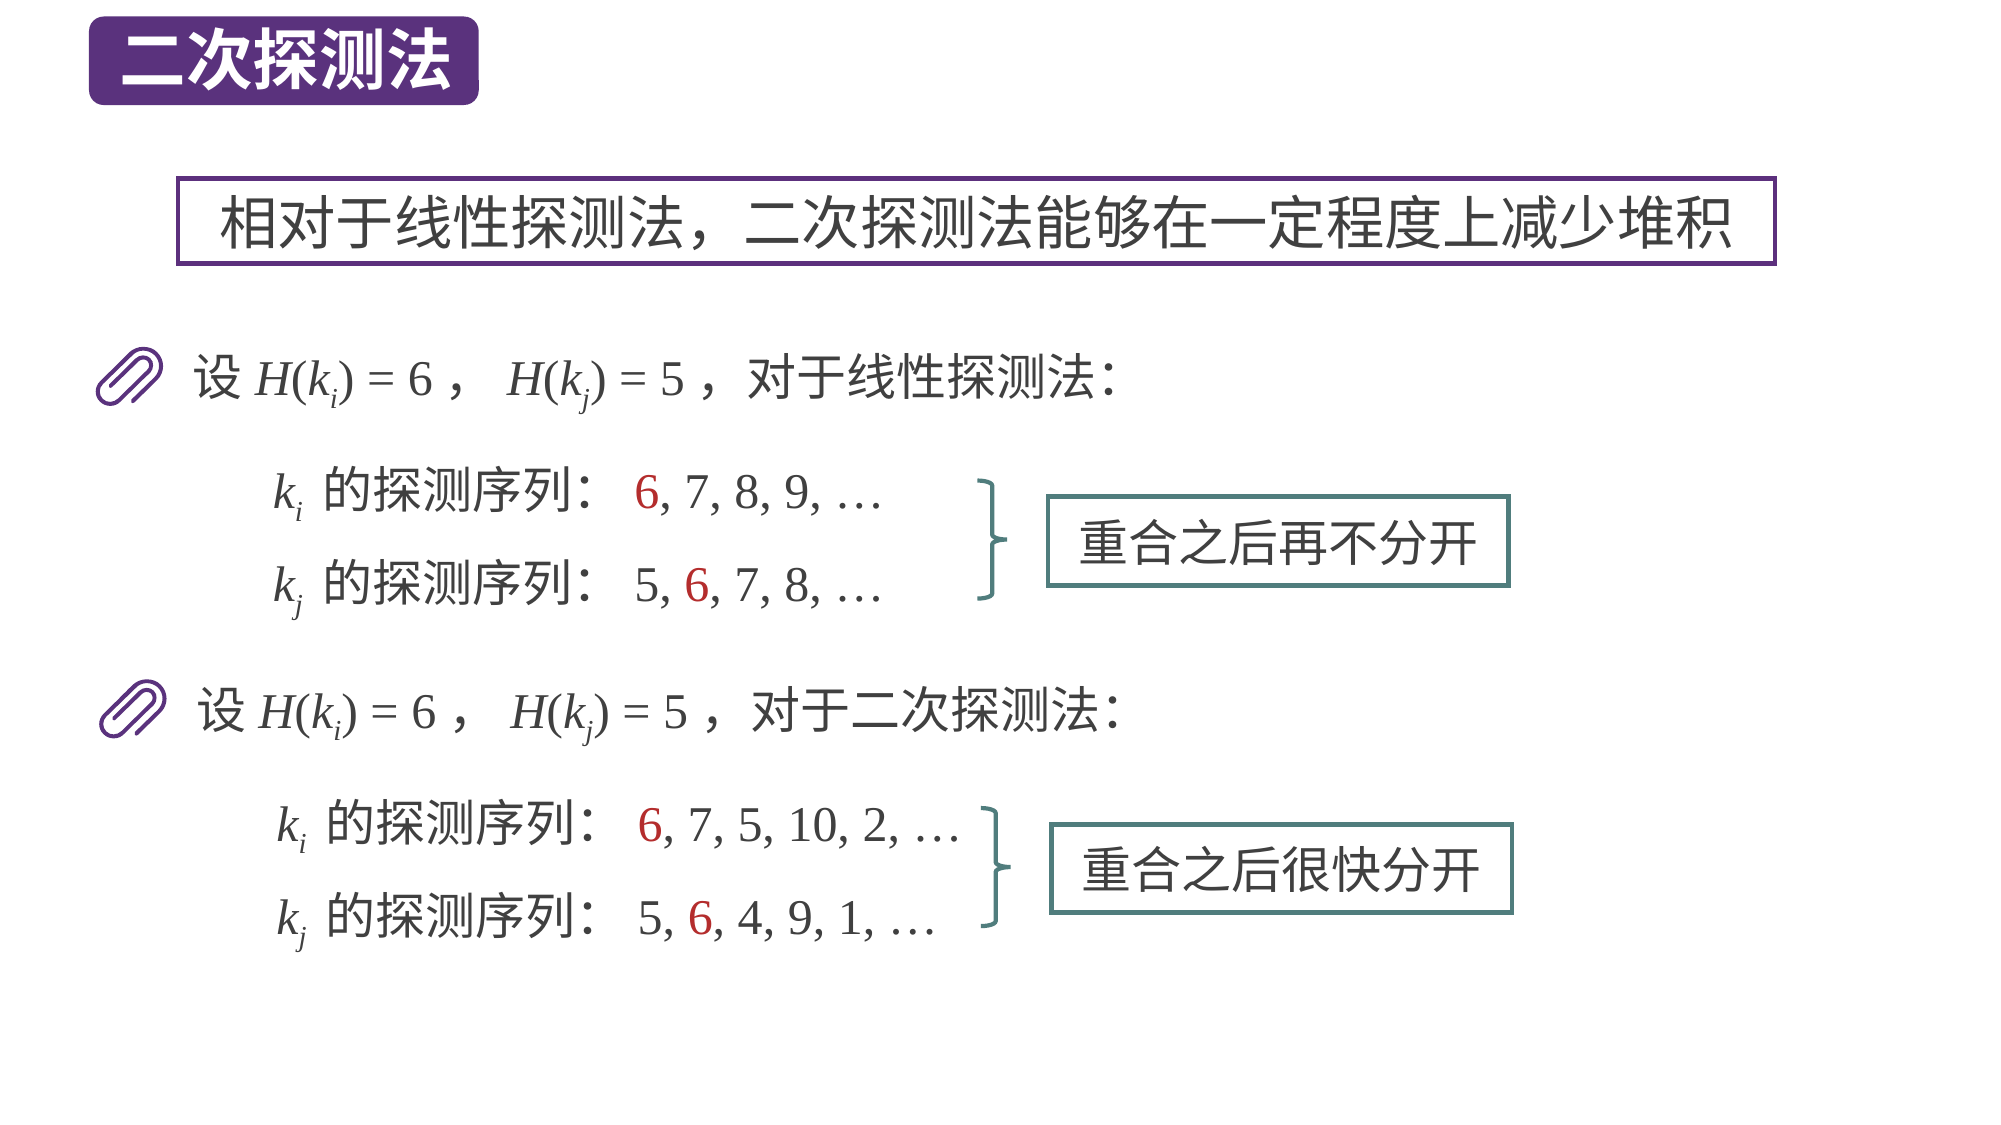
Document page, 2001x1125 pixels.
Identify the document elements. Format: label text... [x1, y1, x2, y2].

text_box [977, 480, 1509, 599]
text_box ki 的探测序列：6, 7, 5, 10, 2, … kj 的探测序列：5, 6, 4, 9, 1, … [261, 783, 984, 960]
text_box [980, 808, 1513, 927]
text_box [97, 670, 1779, 747]
text_box 二次探测法 [104, 10, 502, 105]
text_box ki 的探测序列：6, 7, 8, 9, … kj 的探测序列：5, 6, 7, 8, … [258, 451, 980, 628]
text_box 相对于线性探测法，二次探测法能够在一定程度上减少堆积 [178, 178, 1775, 264]
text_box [94, 338, 1775, 415]
text_box [87, 15, 470, 107]
